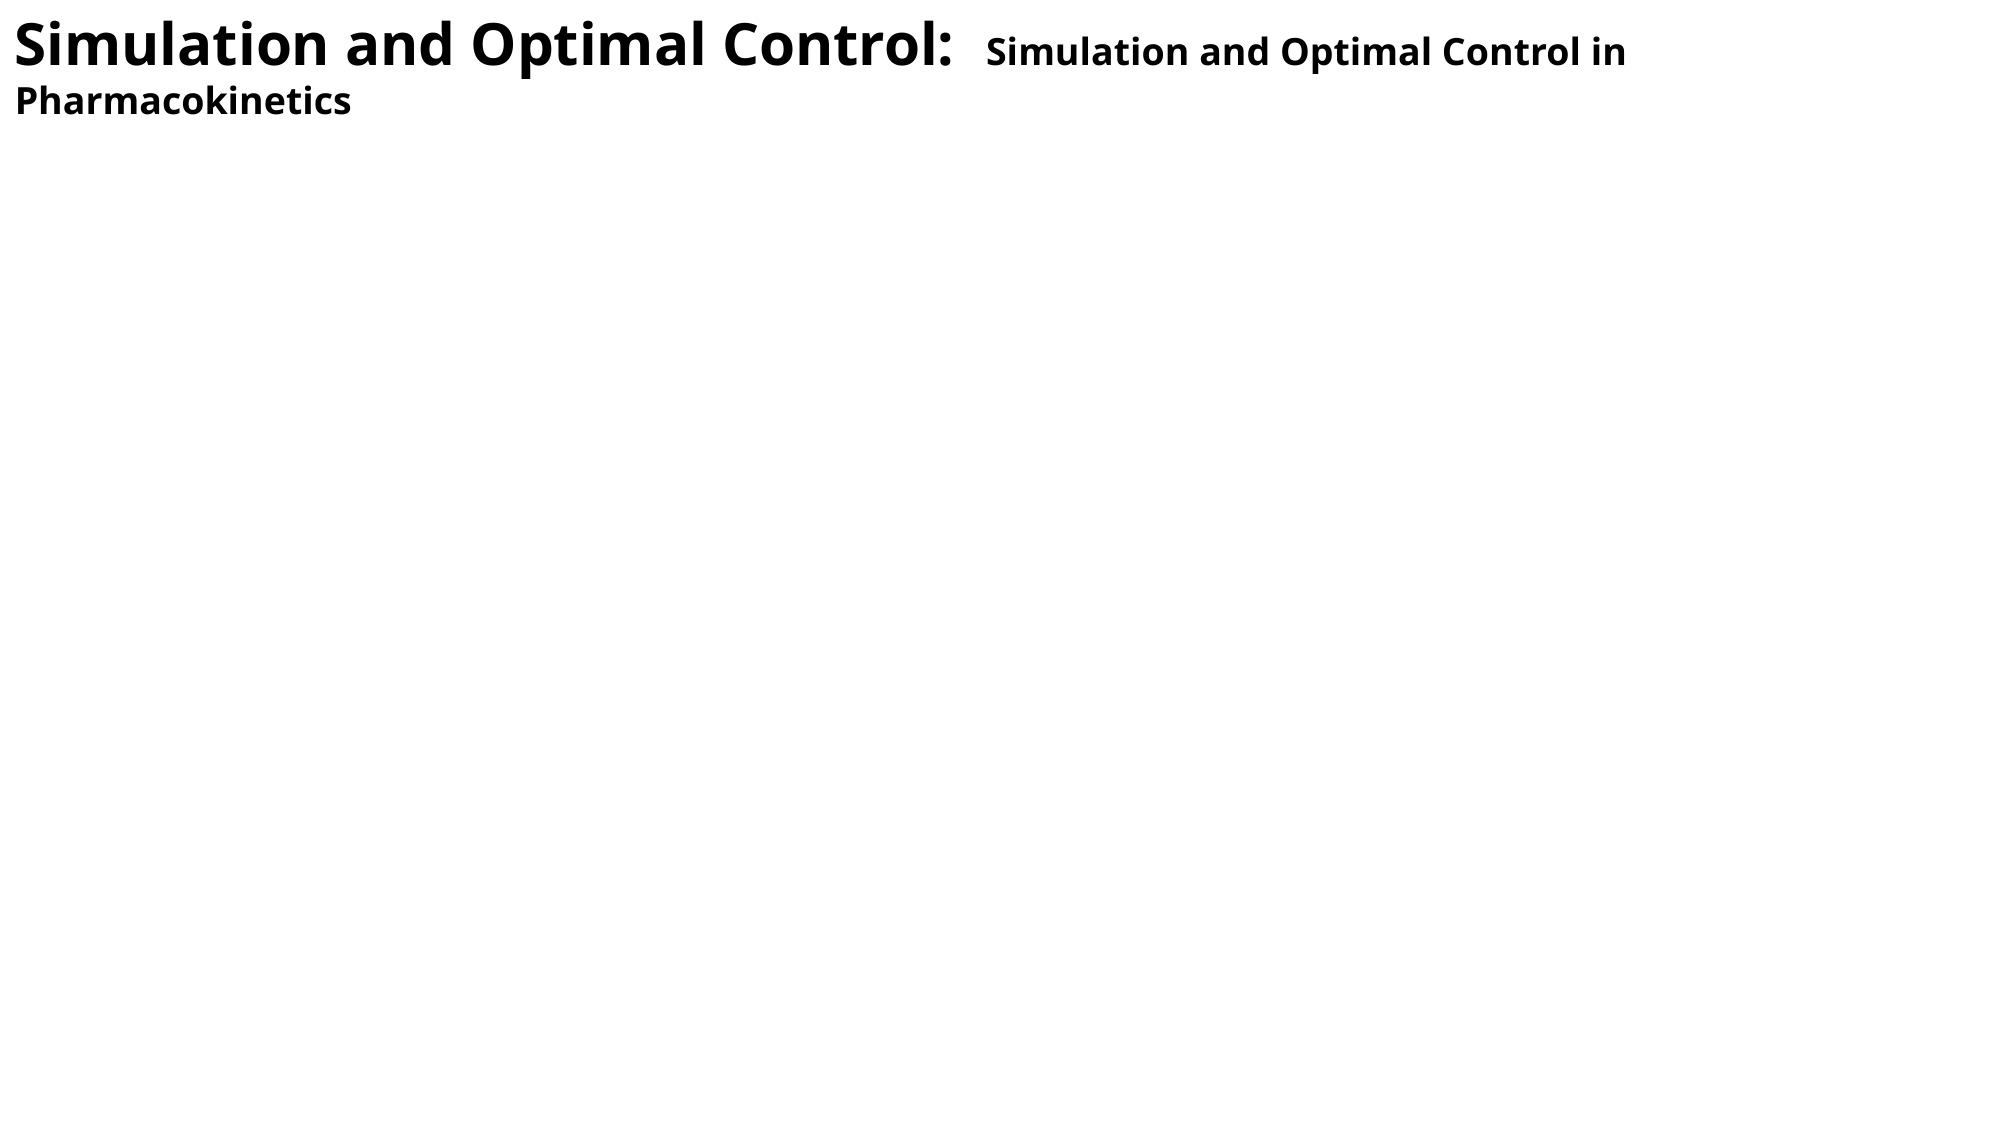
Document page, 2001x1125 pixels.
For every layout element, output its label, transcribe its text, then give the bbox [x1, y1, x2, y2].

text_box Simulation and Optimal Control: Simulation and Optimal Control in Pharmacokinetics [0, 0, 1988, 270]
